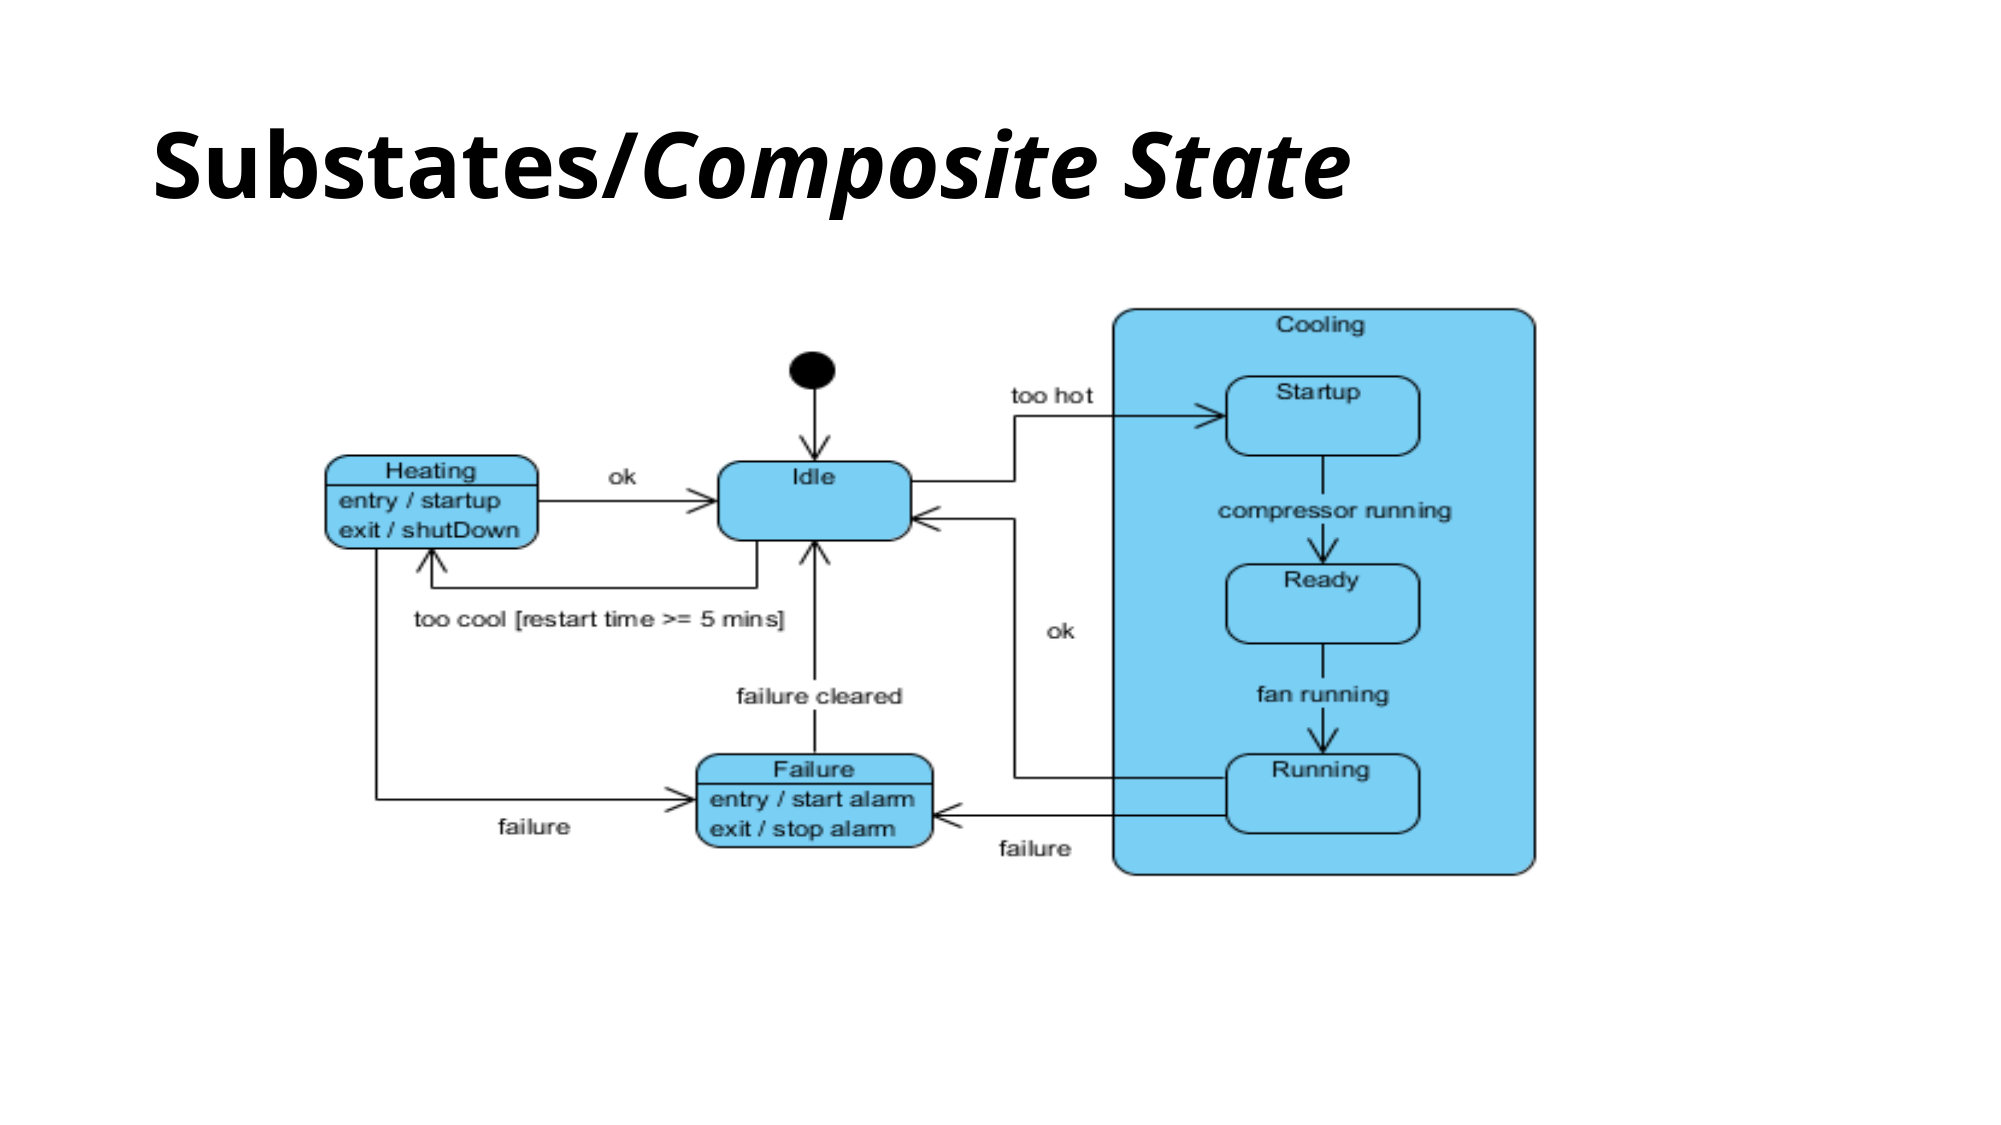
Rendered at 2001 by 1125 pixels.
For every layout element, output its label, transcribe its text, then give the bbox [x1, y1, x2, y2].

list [294, 277, 1650, 904]
title Substates/Composite State [137, 59, 1863, 278]
